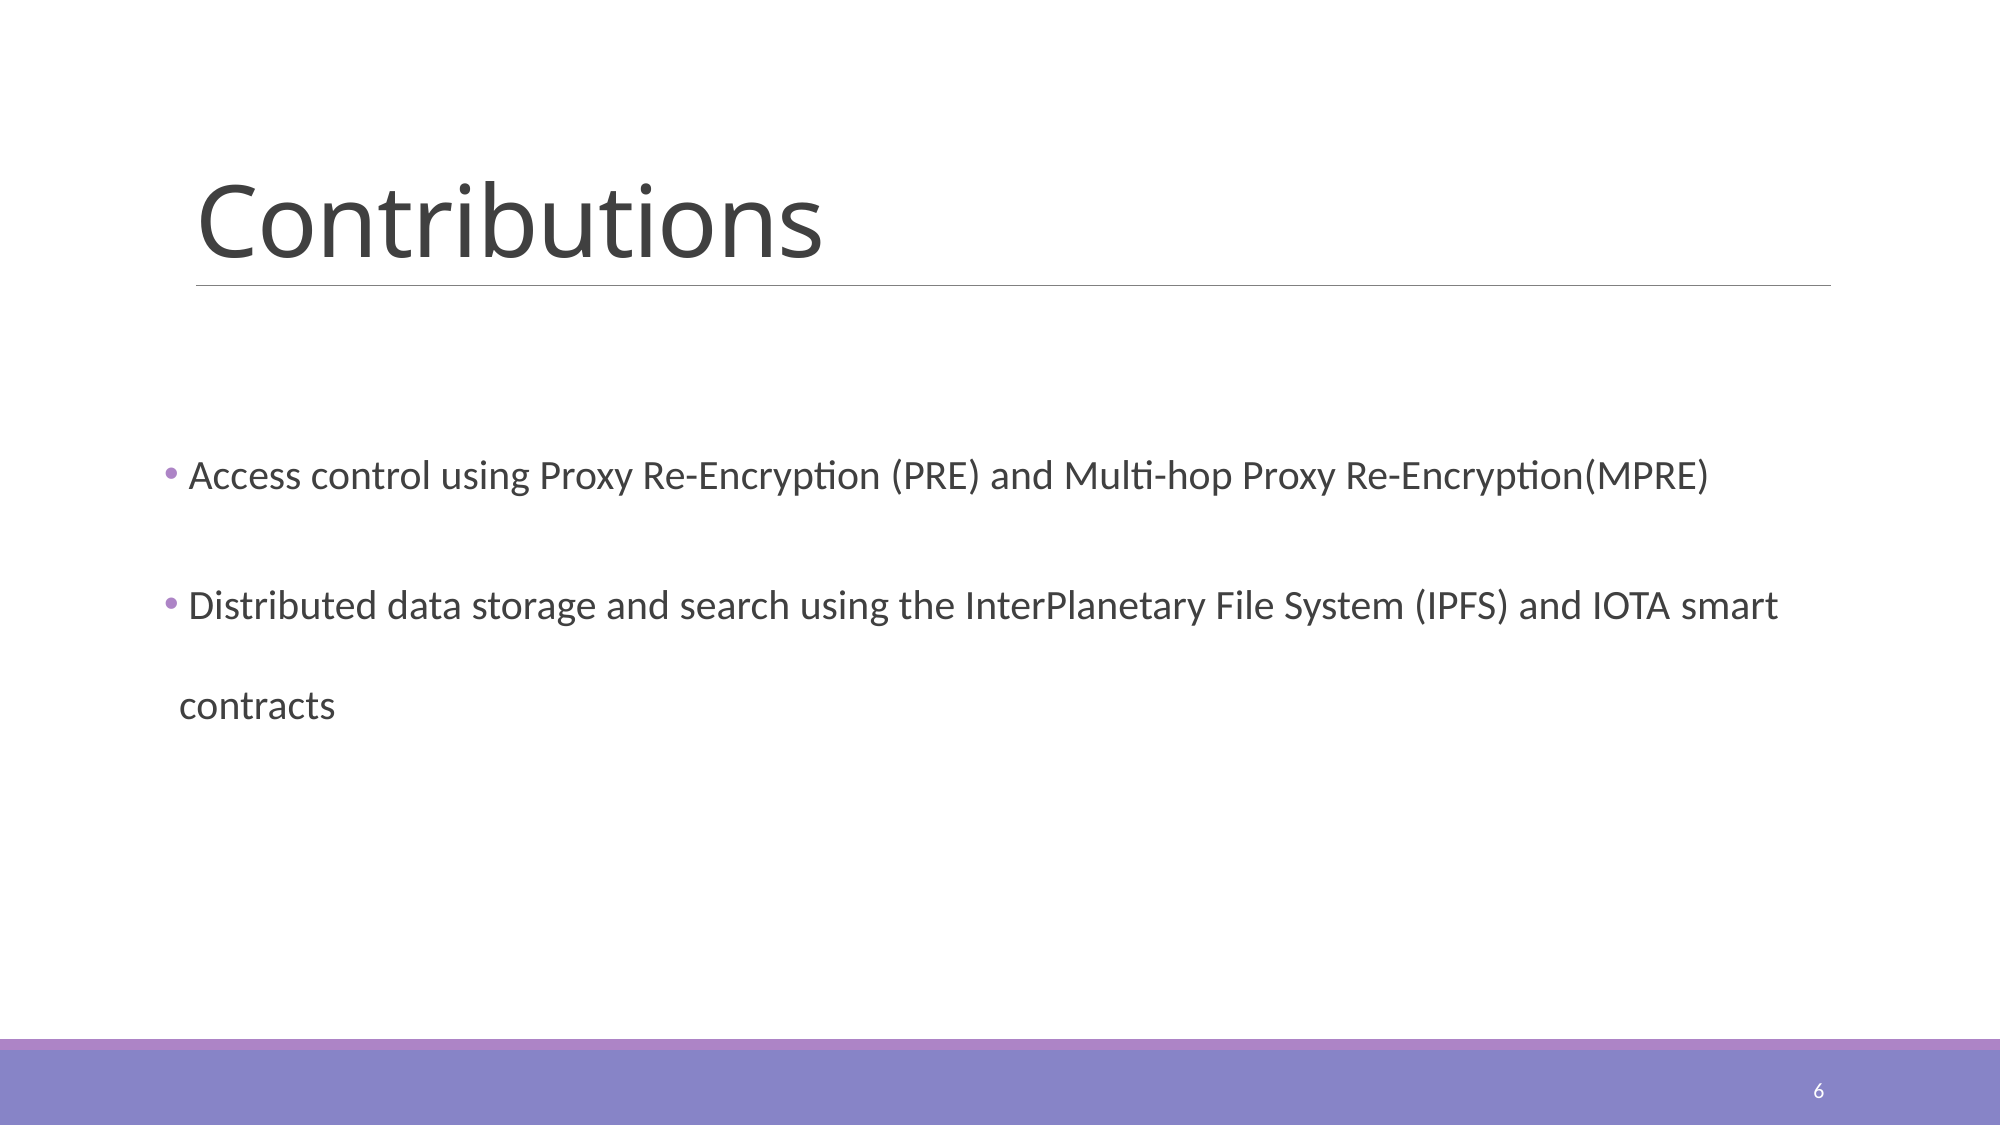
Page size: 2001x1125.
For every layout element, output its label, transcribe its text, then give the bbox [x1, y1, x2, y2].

title Contributions [180, 47, 1830, 285]
slide_number 6 [1624, 1059, 1840, 1120]
list Access control using Proxy Re-Encryption (PRE) and Multi-hop Proxy Re-Encryption(MPRE) Distributed data storage and search using the InterPlanetary File System (IPFS) and IOTA smart contracts [164, 390, 1815, 889]
